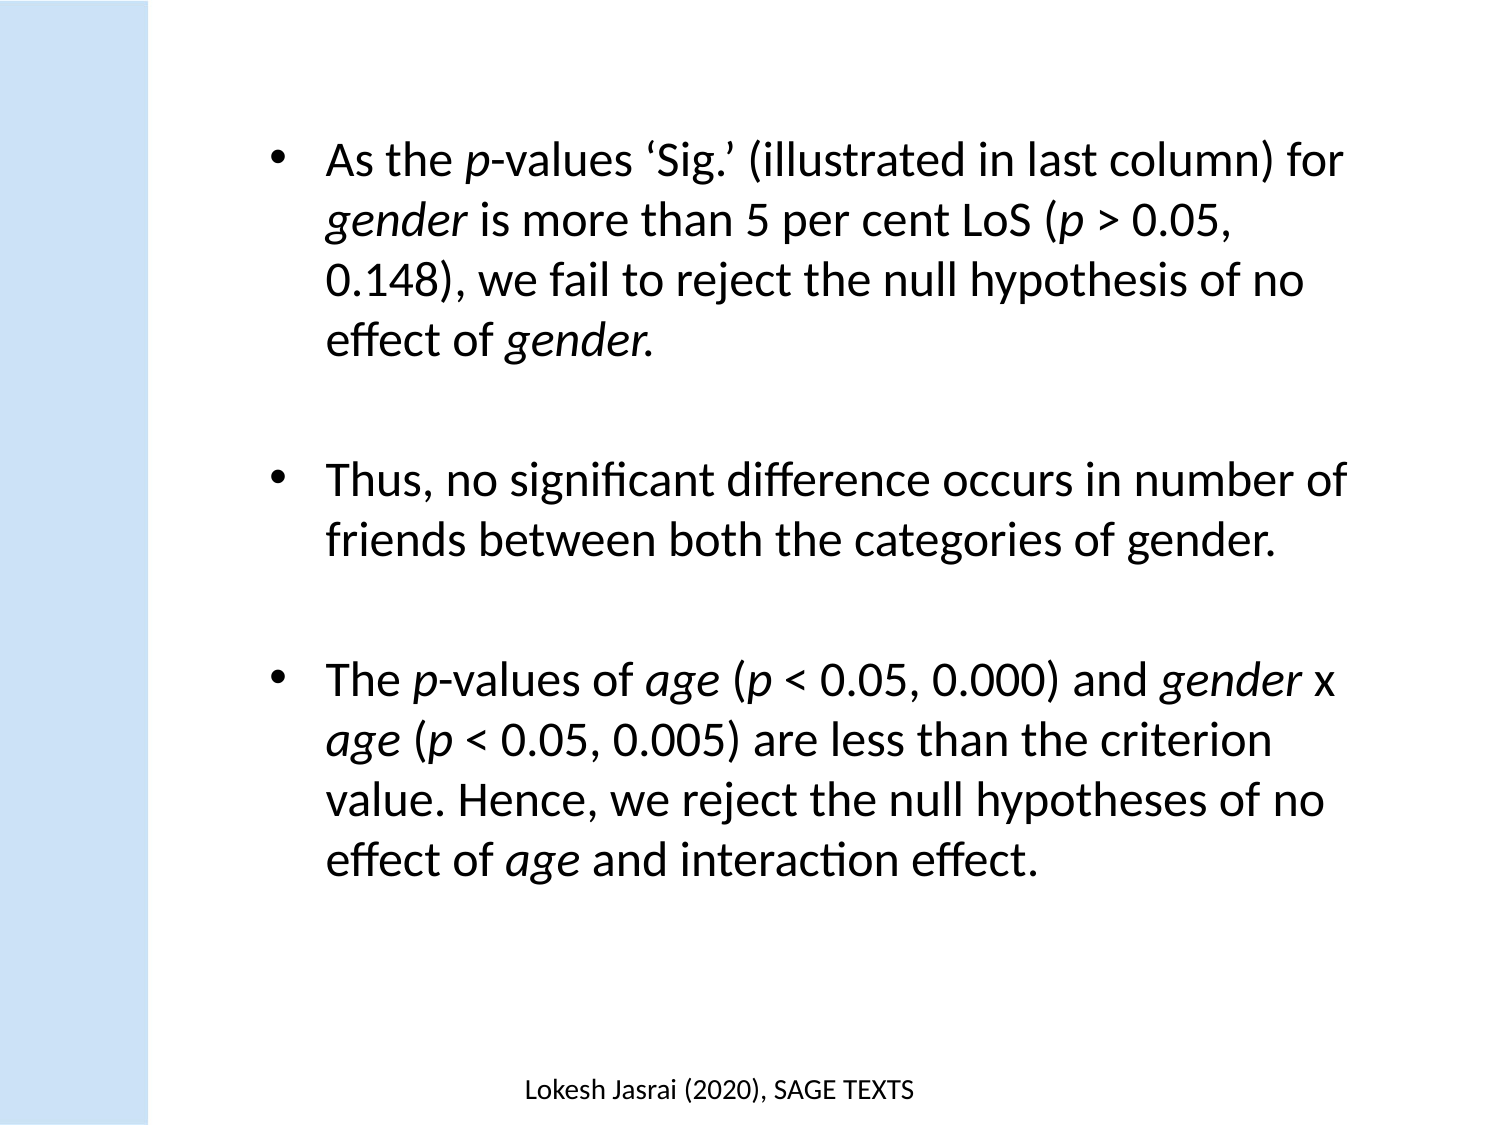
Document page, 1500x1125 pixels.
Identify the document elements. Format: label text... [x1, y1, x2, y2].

text_box As the p-values ‘Sig.’ (illustrated in last column) for gender is more than 5 per cent LoS (p > 0.05, 0.148), we fail to reject the null hypothesis of no effect of gender. Thus, no significant difference occurs in number of friends between both the categories of gender. The p-values of age (p < 0.05, 0.000) and gender x age (p < 0.05, 0.005) are less than the criterion value. Hence, we reject the null hypotheses of no effect of age and interaction effect. [254, 119, 1367, 695]
footer Lokesh Jasrai (2020), SAGE TEXTS [452, 1063, 988, 1124]
picture [0, 0, 1500, 1125]
